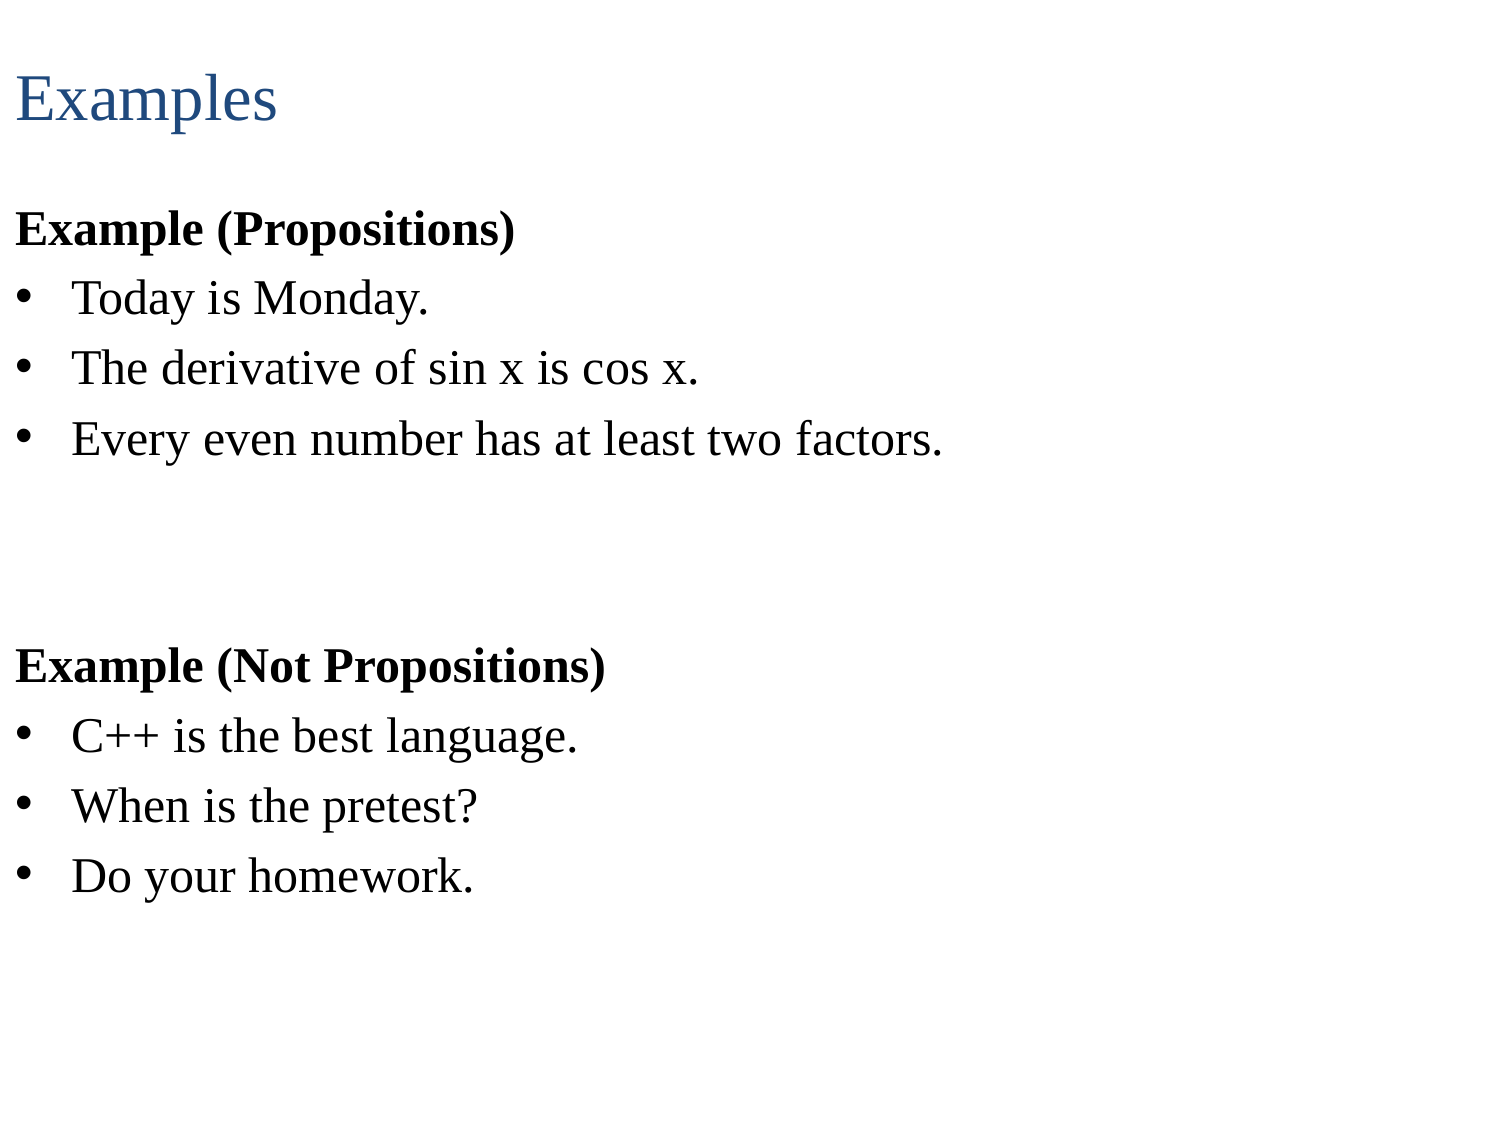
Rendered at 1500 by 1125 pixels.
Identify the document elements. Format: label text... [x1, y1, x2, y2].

list Example (Propositions) Today is Monday. The derivative of sin x is cos x. Every even number has at least two factors. [0, 187, 1350, 538]
text_box Example (Not Propositions) C++ is the best language. When is the pretest? Do your homework. [0, 624, 1350, 988]
title Examples [0, 0, 1350, 187]
